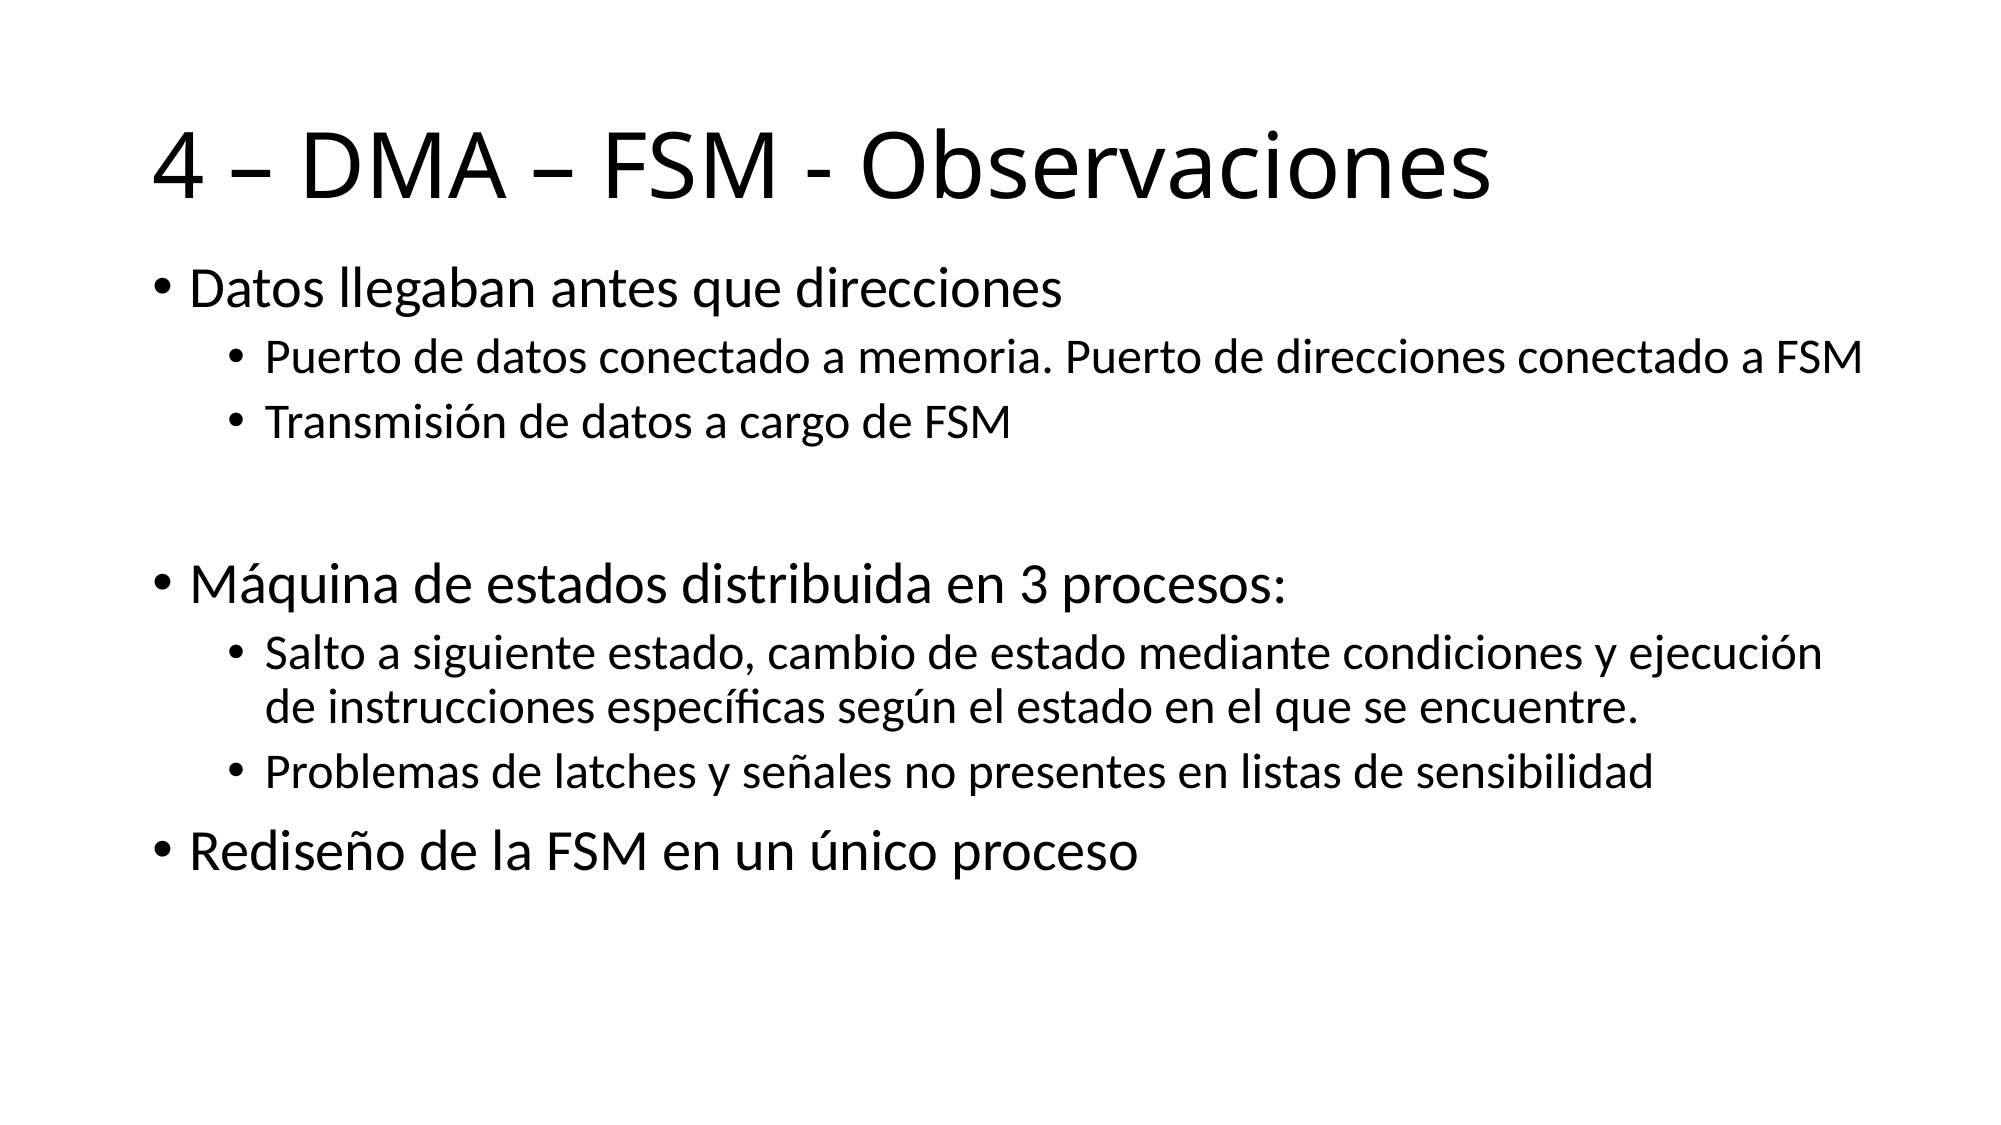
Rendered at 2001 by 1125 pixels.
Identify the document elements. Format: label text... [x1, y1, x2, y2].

title 4 – DMA – FSM - Observaciones [137, 59, 1863, 249]
list Datos llegaban antes que direcciones Puerto de datos conectado a memoria. Puerto de direcciones conectado a FSM Transmisión de datos a cargo de FSM Máquina de estados distribuida en 3 procesos: Salto a siguiente estado, cambio de estado mediante condiciones y ejecución de instrucciones específicas según el estado en el que se encuentre. Problemas de latches y señales no presentes en listas de sensibilidad Rediseño de la FSM en un único proceso [137, 249, 1883, 1014]
